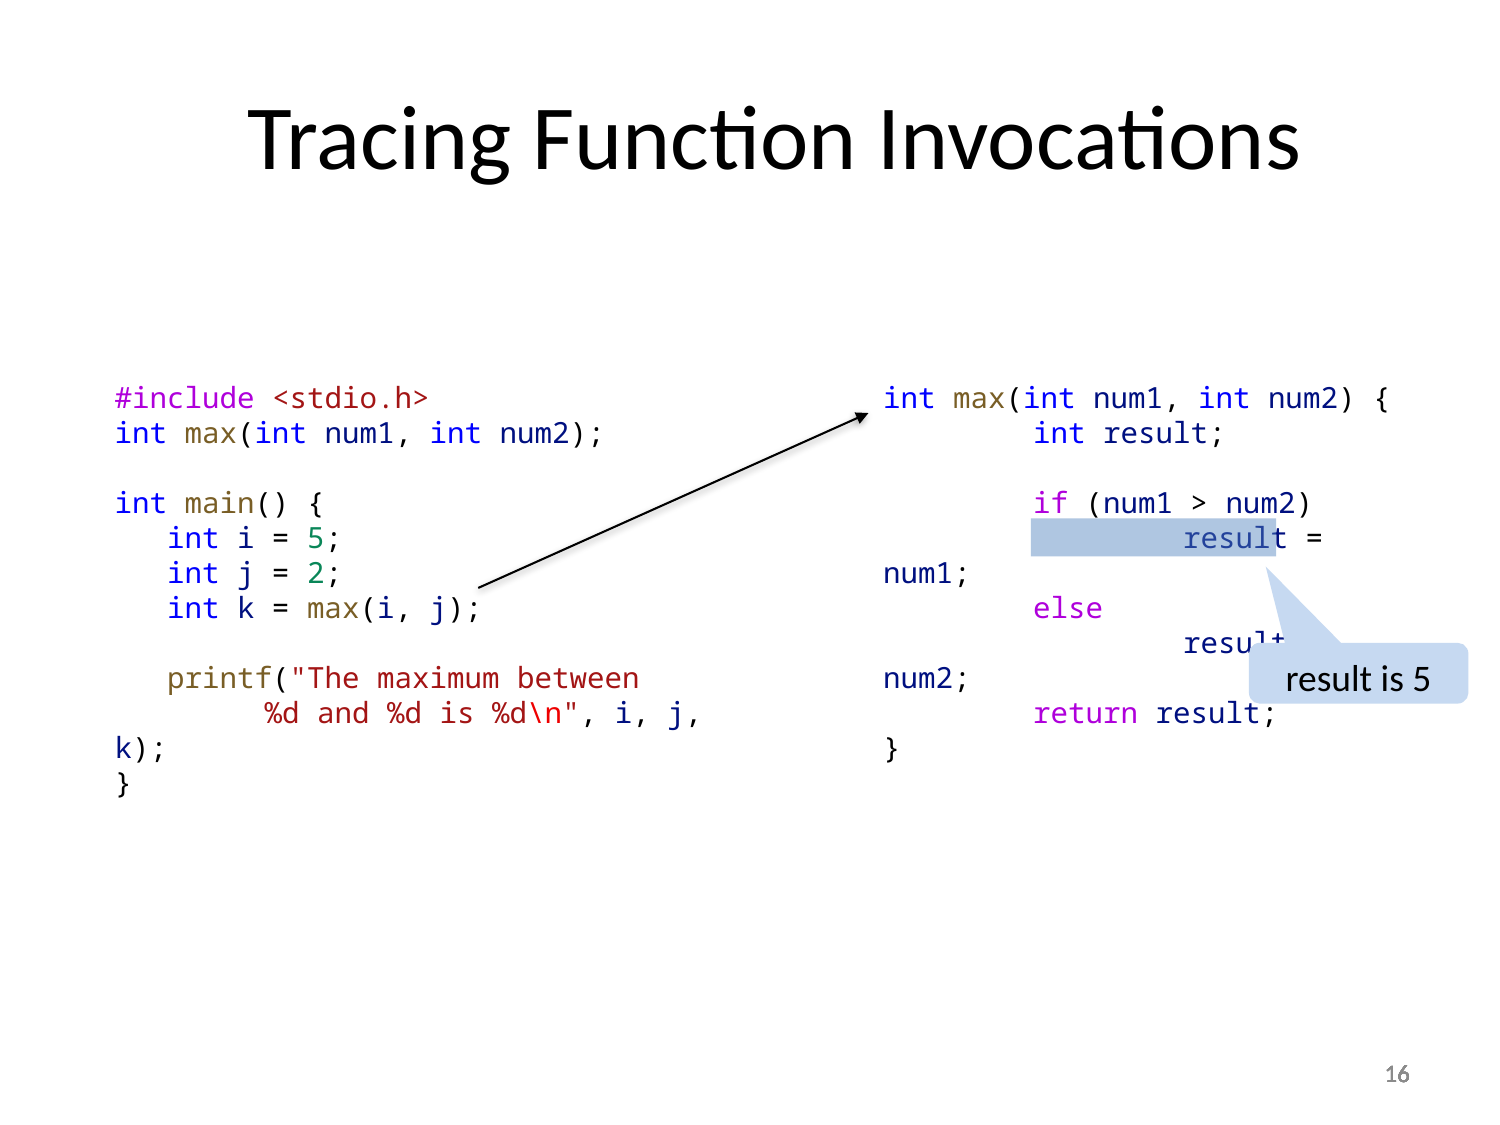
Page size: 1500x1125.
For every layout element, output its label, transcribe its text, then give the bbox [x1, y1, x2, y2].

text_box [477, 412, 869, 589]
text_box Tracing Function Invocations [99, 70, 1450, 258]
text_box #include <stdio.h> int max(int num1, int num2); int main() { int i = 5; int j = 2; int k = max(i, j); printf("The maximum between %d and %d is %d\n", i, j, k); } [99, 372, 722, 807]
text_box 16 [1074, 1042, 1425, 1103]
text_box int max(int num1, int num2) { int result; if (num1 > num2) result = num1; else result = num2; return result; } [868, 372, 1425, 772]
text_box result is 5 [1249, 569, 1468, 703]
text_box [1030, 518, 1277, 557]
